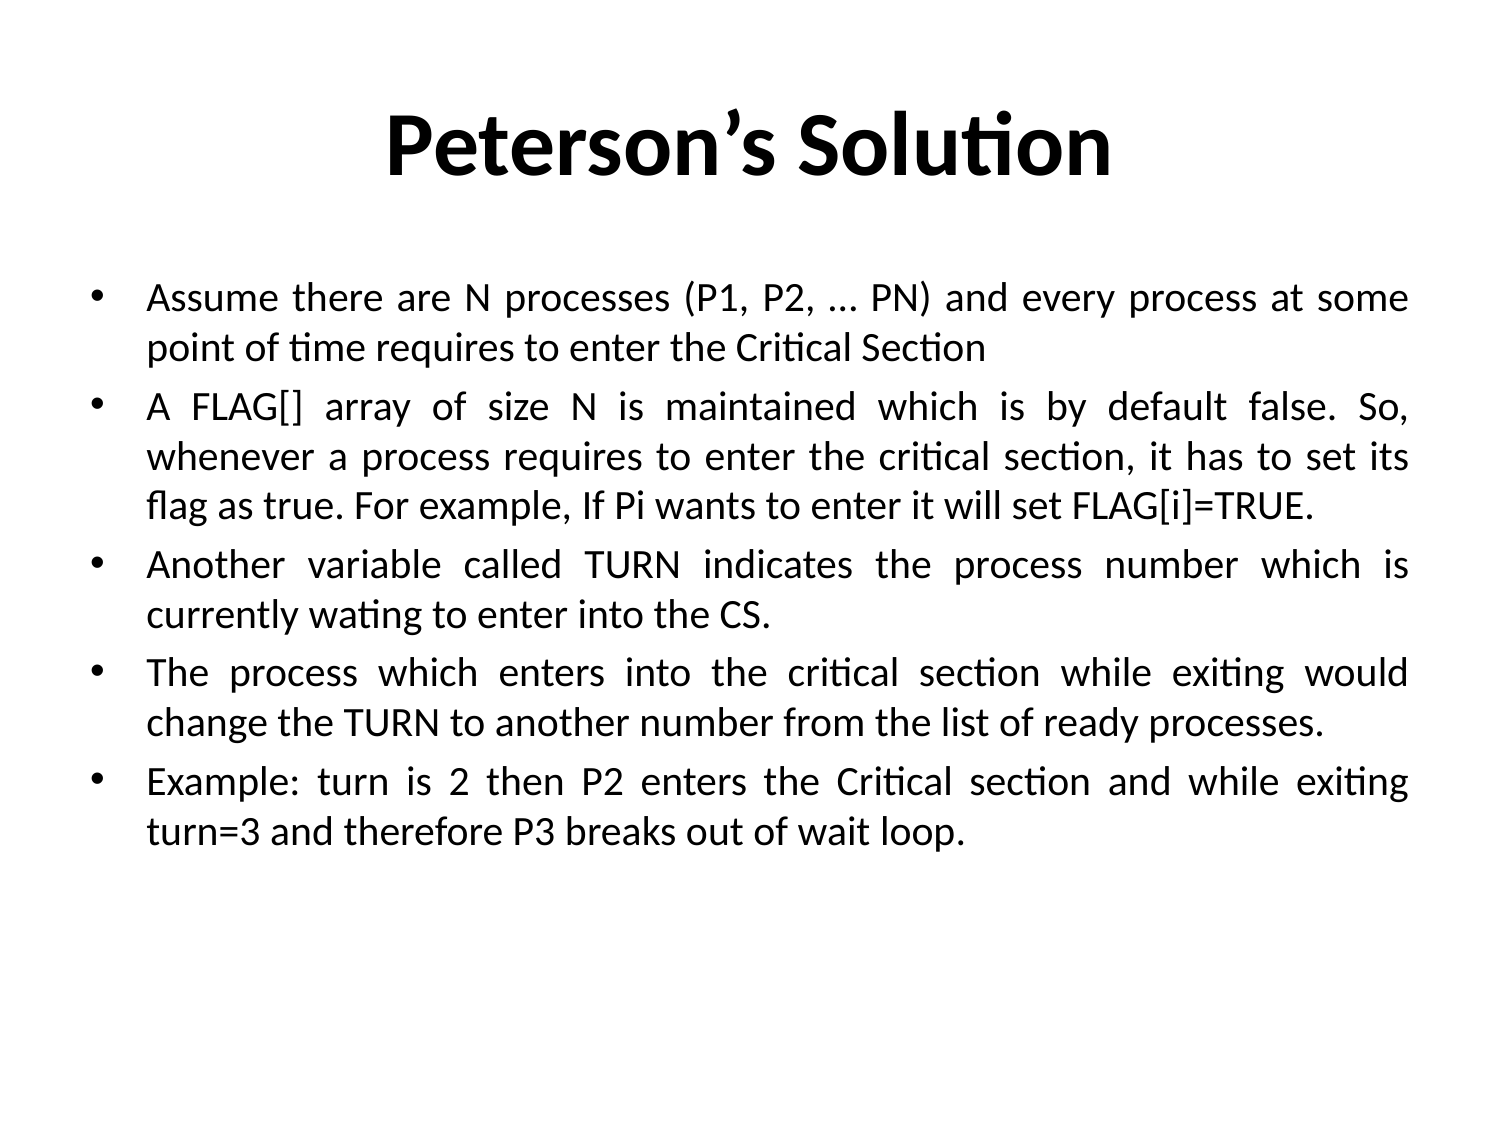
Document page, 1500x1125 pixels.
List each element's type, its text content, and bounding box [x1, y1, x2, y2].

list Assume there are N processes (P1, P2, … PN) and every process at some point of time requires to enter the Critical Section A FLAG[] array of size N is maintained which is by default false. So, whenever a process requires to enter the critical section, it has to set its flag as true. For example, If Pi wants to enter it will set FLAG[i]=TRUE. Another variable called TURN indicates the process number which is currently wating to enter into the CS. The process which enters into the critical section while exiting would change the TURN to another number from the list of ready processes. Example: turn is 2 then P2 enters the Critical section and while exiting turn=3 and therefore P3 breaks out of wait loop. [75, 262, 1425, 1005]
title Peterson’s Solution [75, 45, 1425, 233]
